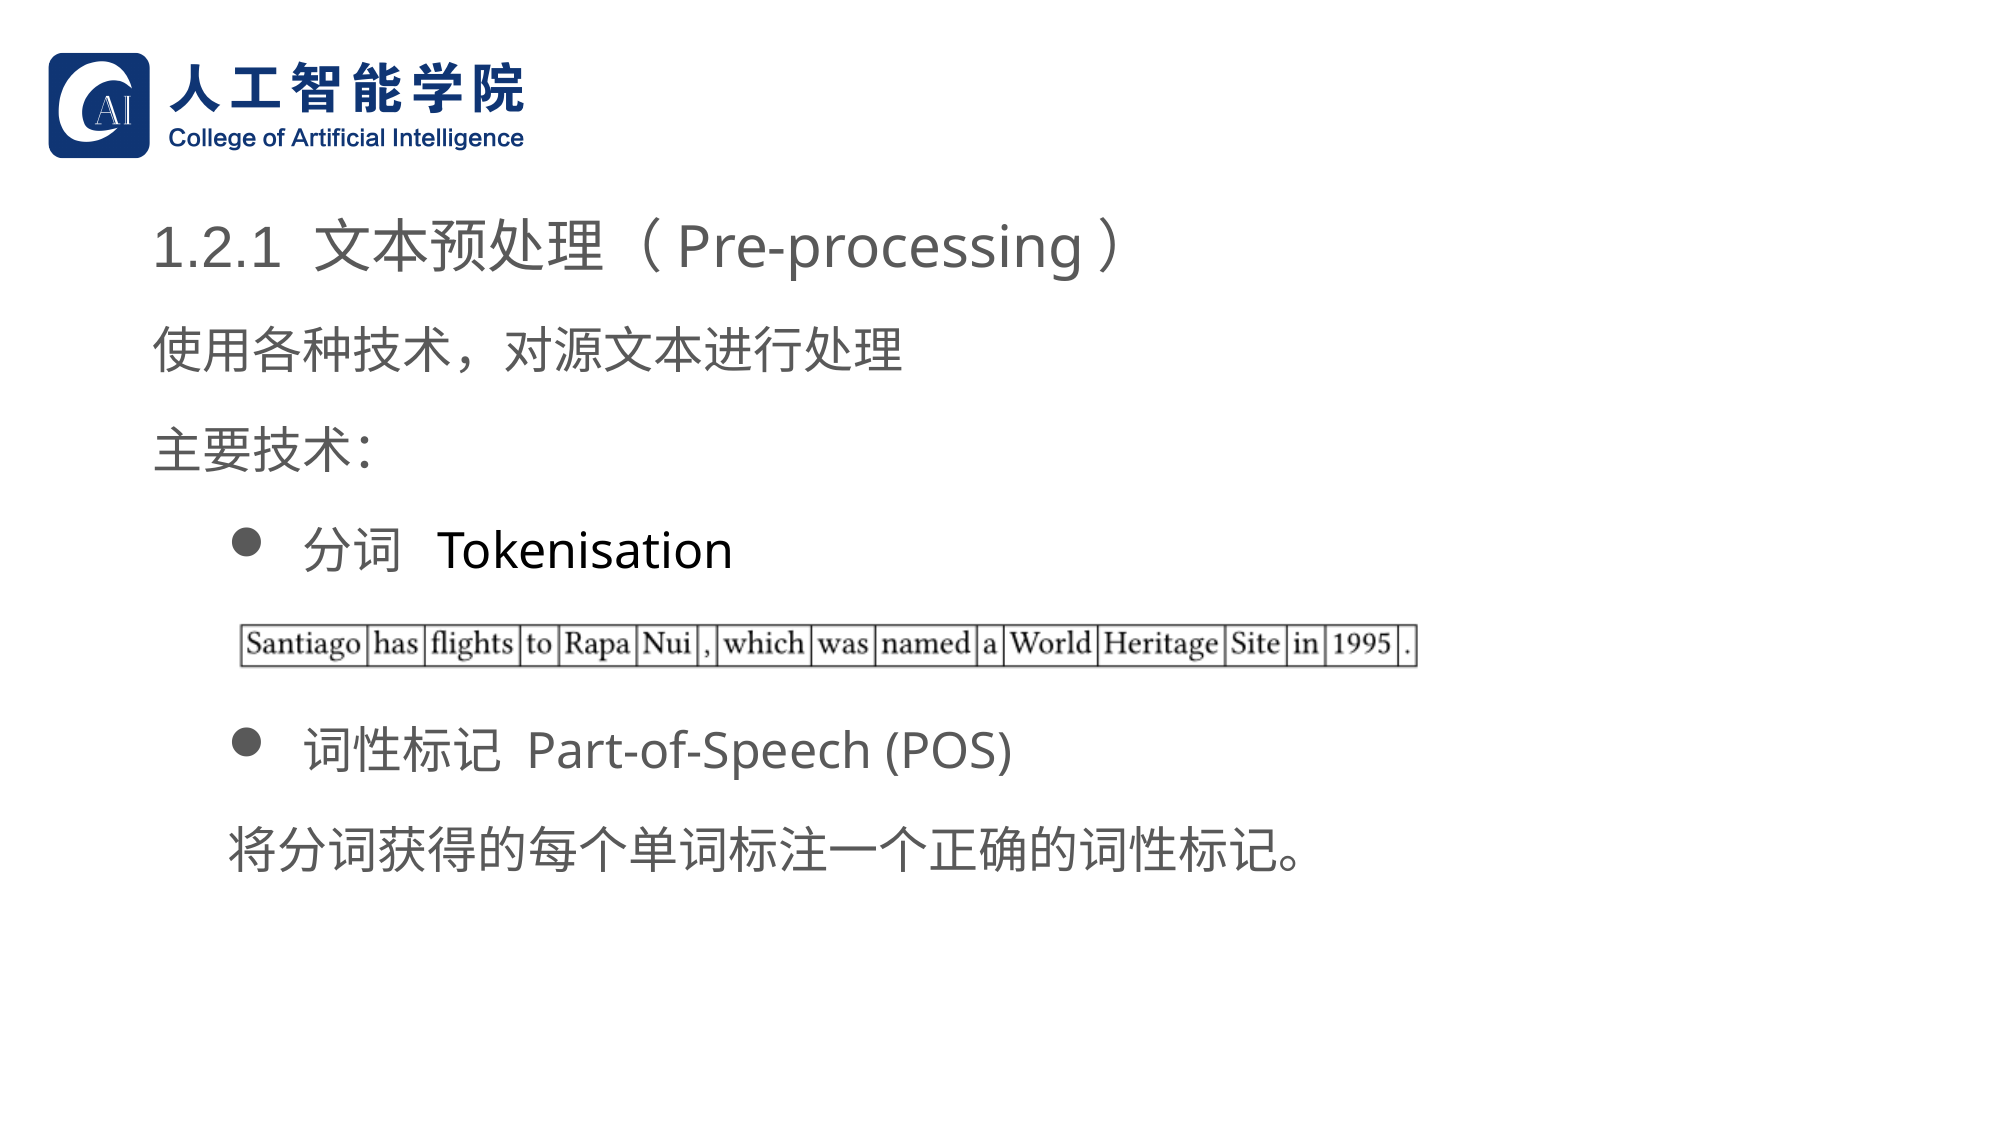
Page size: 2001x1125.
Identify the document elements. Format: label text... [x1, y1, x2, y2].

text_box 1.2.1 文本预处理（Pre-processing） 使用各种技术，对源文本进行处理 主要技术： 分词 Tokenisation 词性标记 Part-of-Speech (POS) 将分词获得的每个单词标注一个正确的词性标记。 [138, 166, 1862, 987]
picture [207, 596, 1443, 686]
picture [45, 44, 527, 167]
